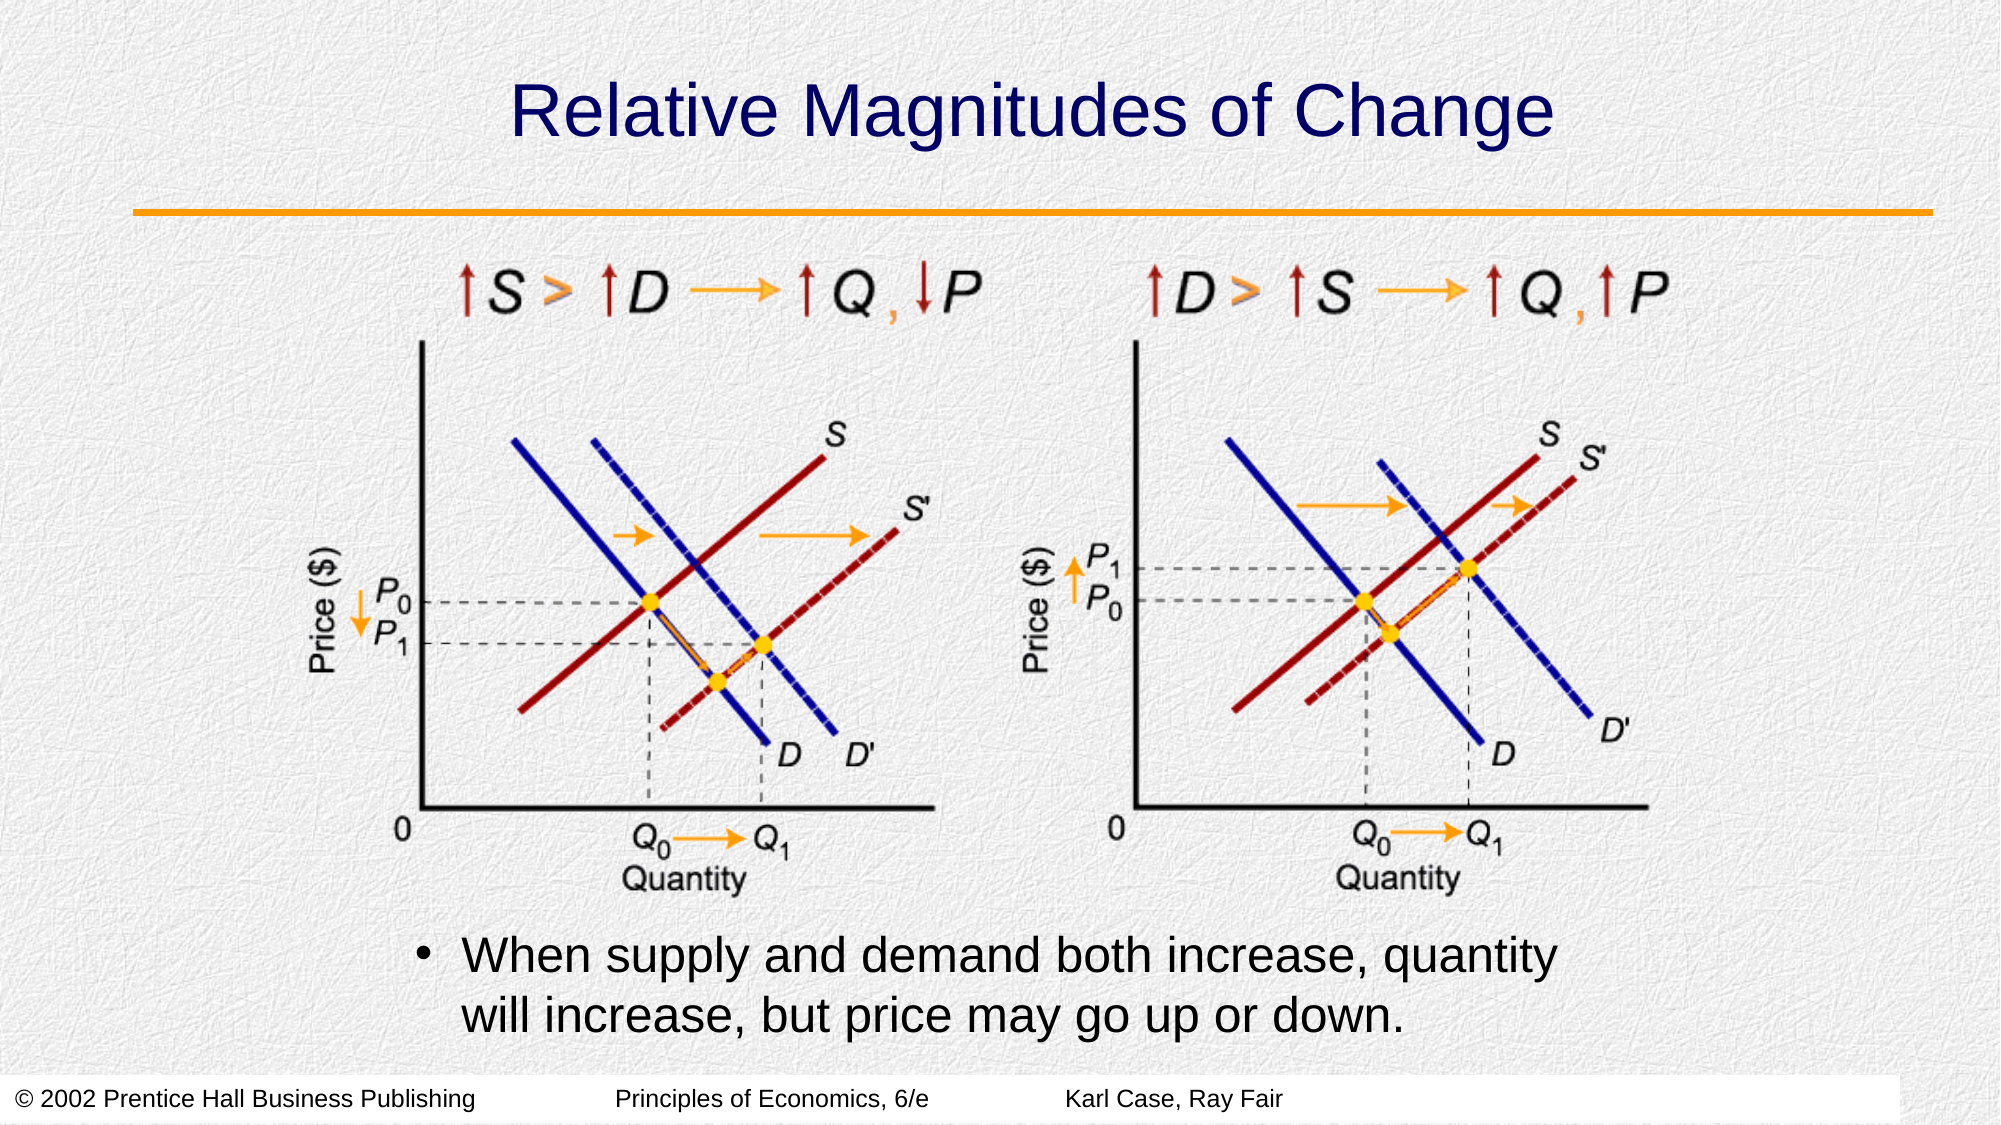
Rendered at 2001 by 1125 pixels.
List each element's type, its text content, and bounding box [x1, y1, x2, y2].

picture [0, 0, 2001, 1125]
title Relative Magnitudes of Change [133, 12, 1934, 200]
text_box When supply and demand both increase, quantity will increase, but price may go up or down. [399, 915, 1600, 1051]
